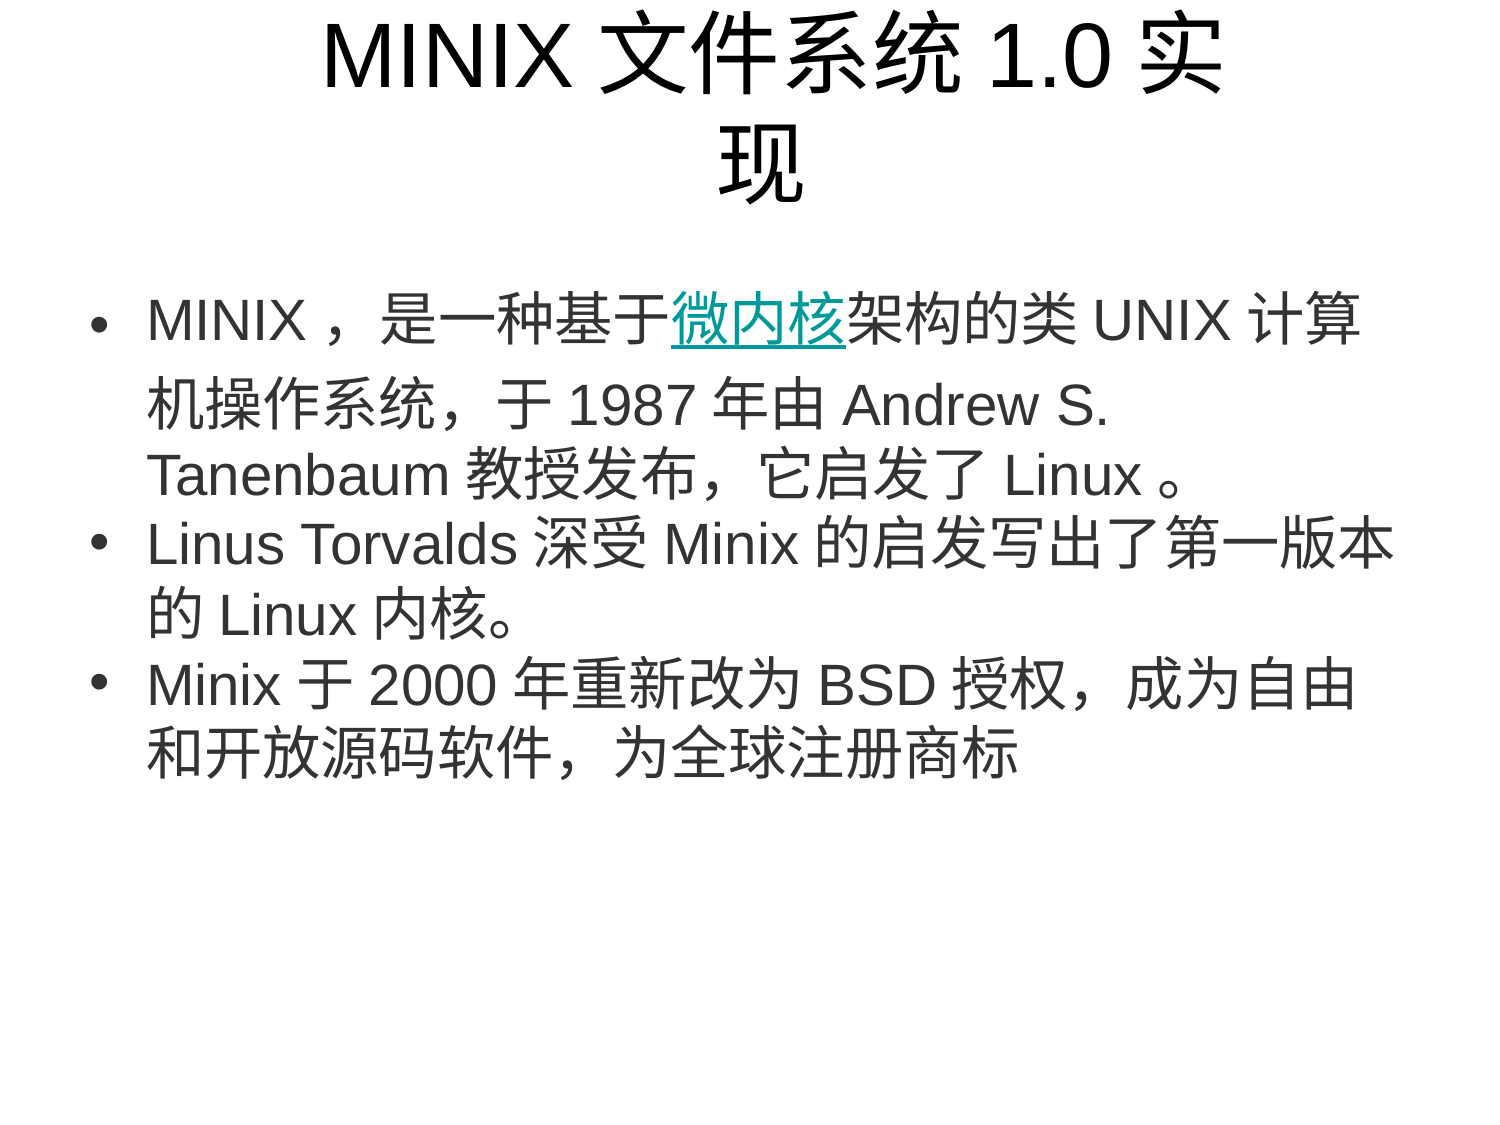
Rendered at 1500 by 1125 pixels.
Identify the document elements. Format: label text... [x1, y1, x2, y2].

text_box MINIX，是一种基于微内核架构的类UNIX计算机操作系统，于1987年由Andrew S. Tanenbaum教授发布，它启发了Linux。 Linus Torvalds深受Minix的启发写出了第一版本的Linux内核。 Minix于2000年重新改为BSD授权，成为自由和开放源码软件，为全球注册商标 [74, 275, 1425, 794]
title MINIX文件系统1.0实现 [249, 50, 1273, 161]
